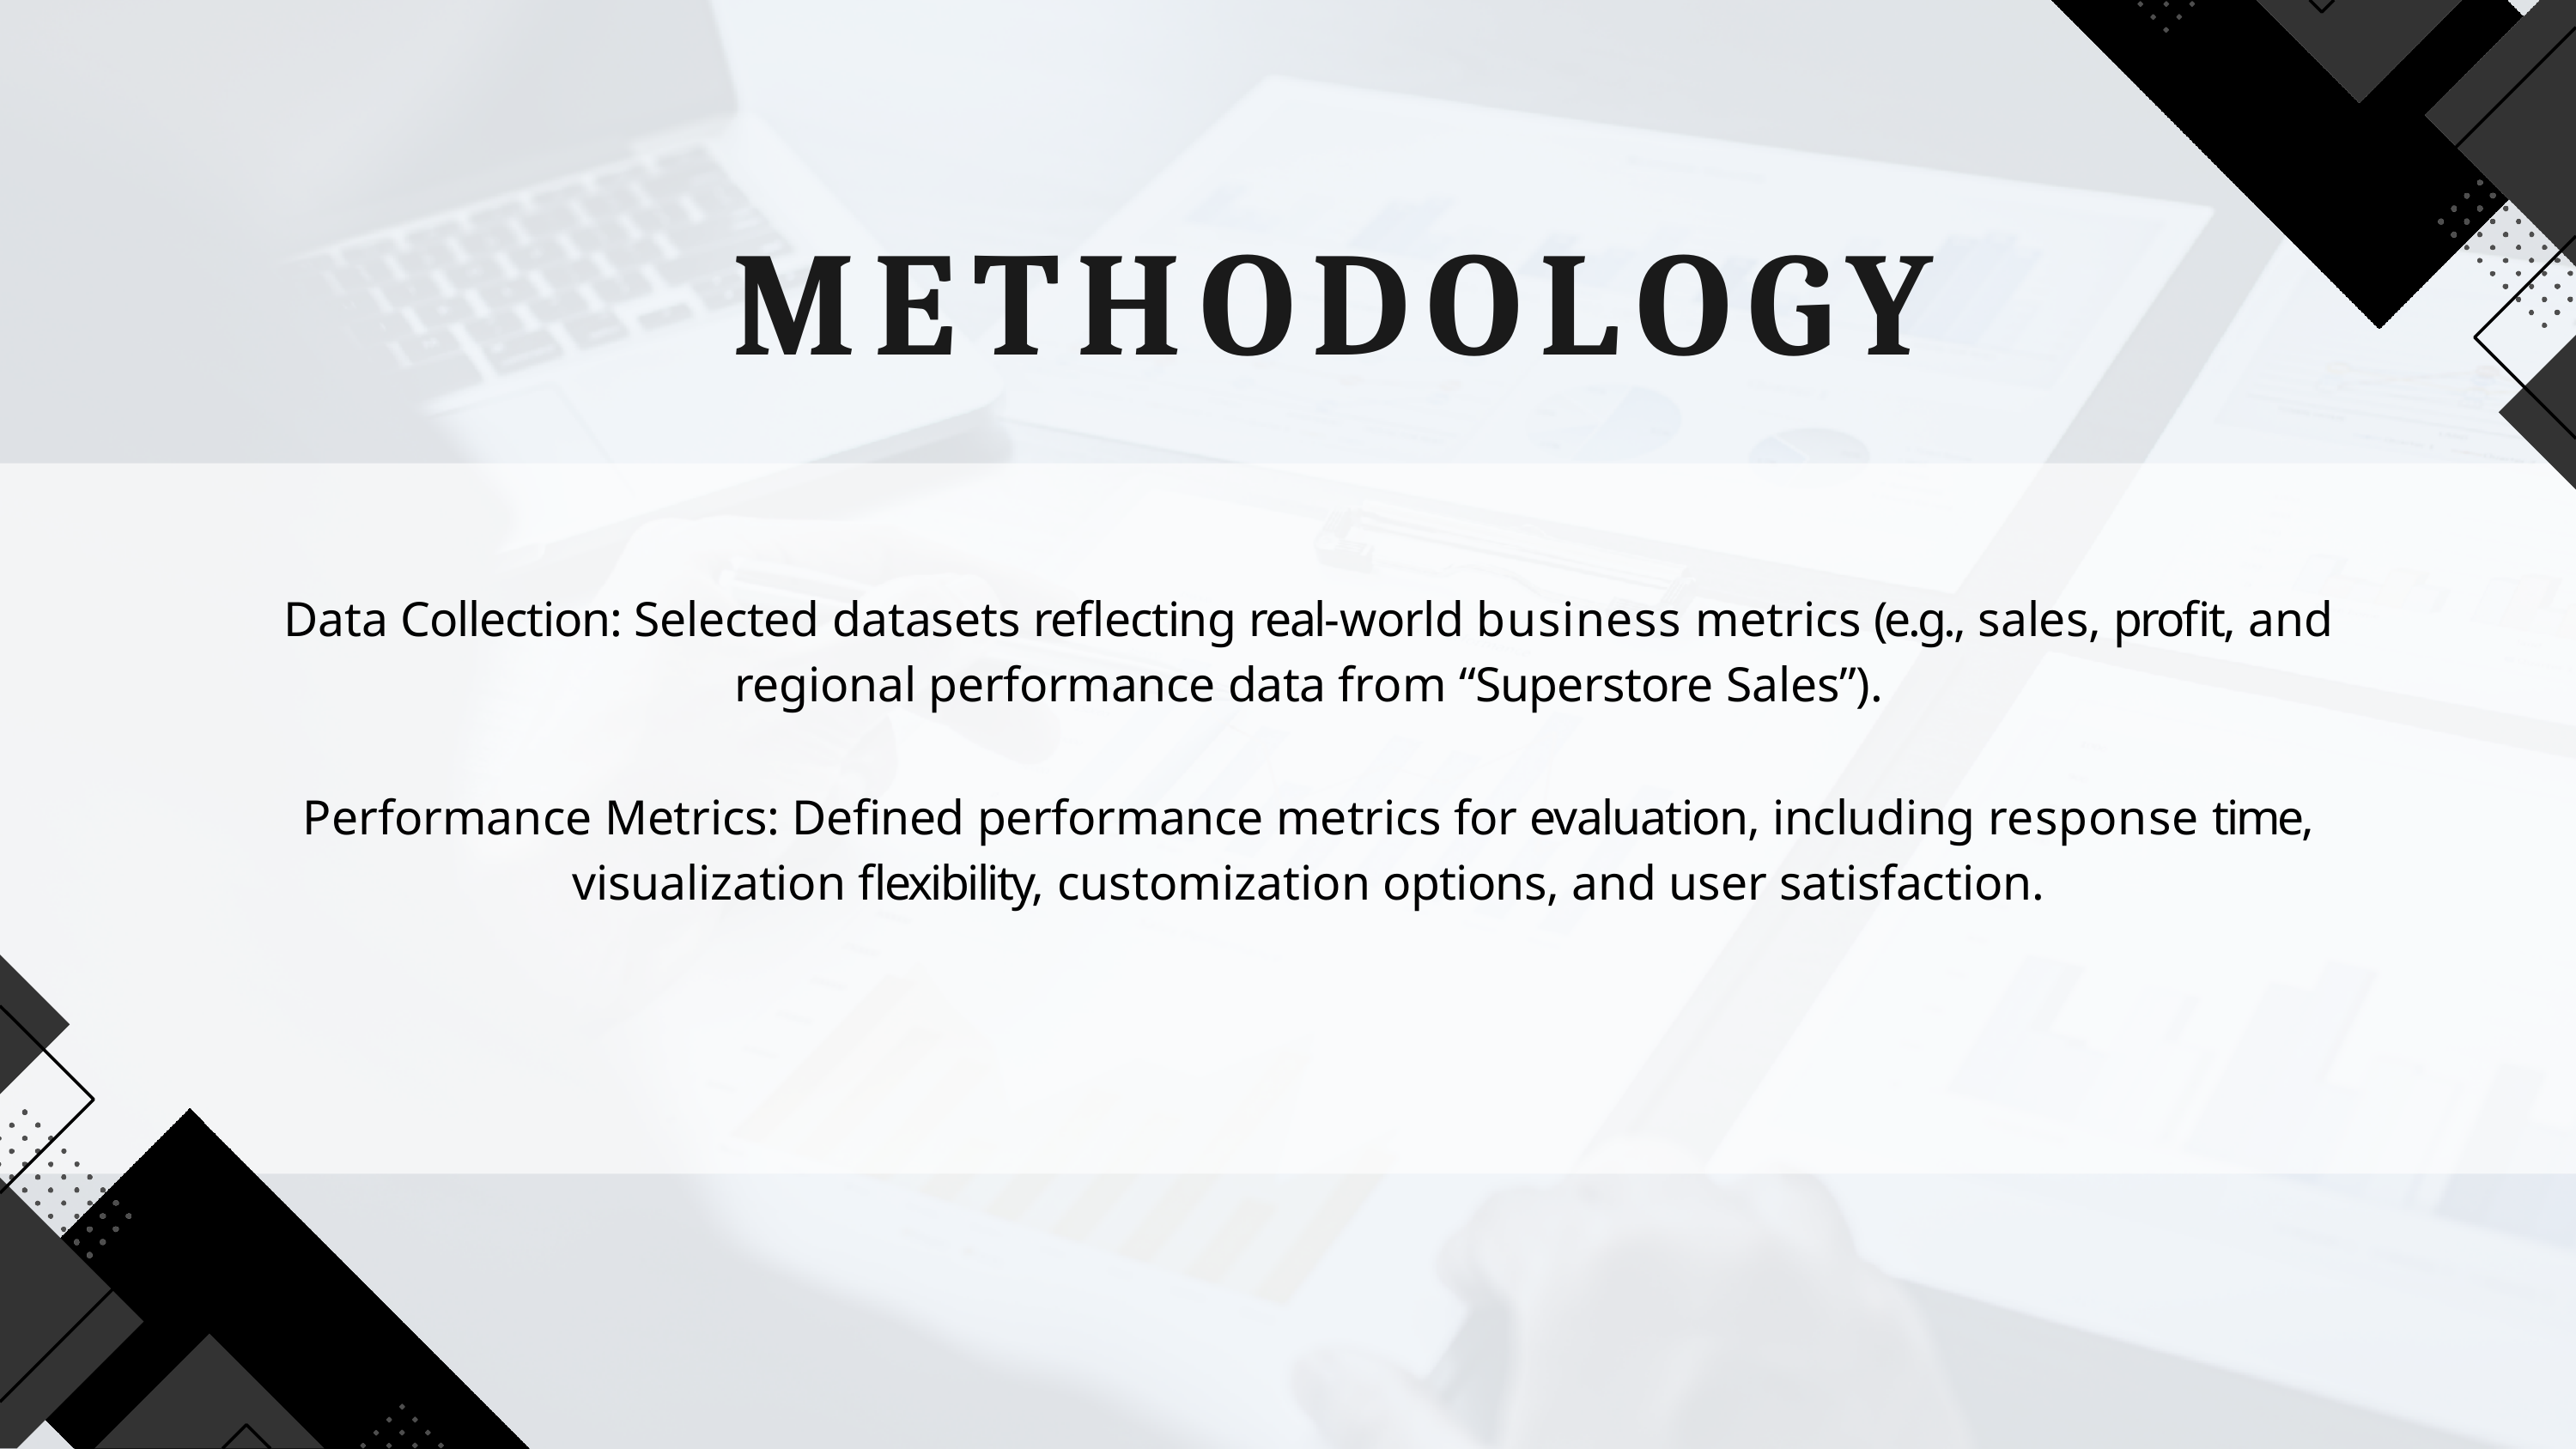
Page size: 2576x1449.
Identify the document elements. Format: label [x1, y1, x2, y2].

text_box [0, 0, 2576, 1449]
